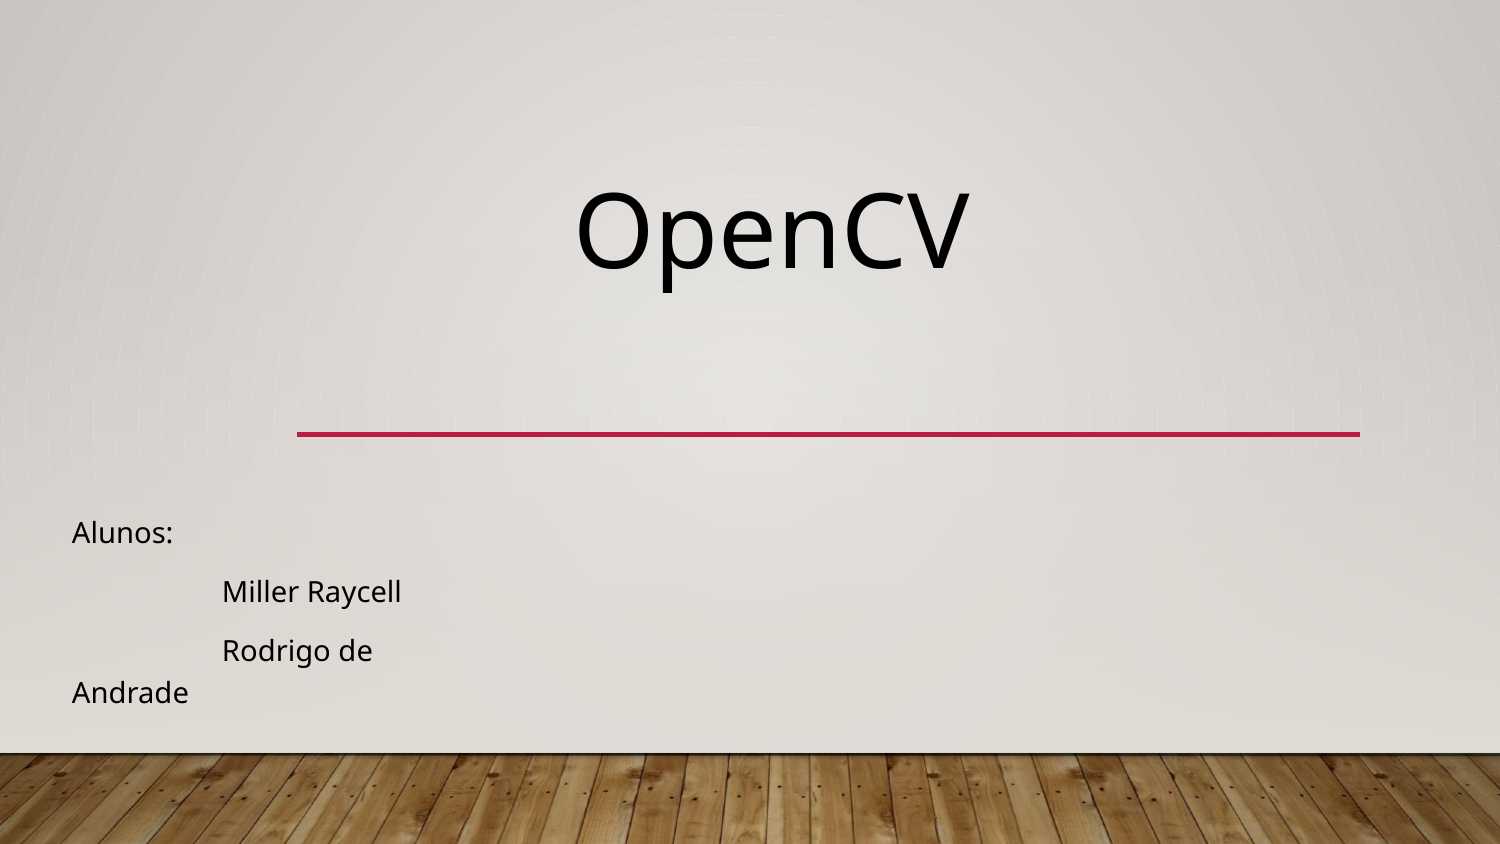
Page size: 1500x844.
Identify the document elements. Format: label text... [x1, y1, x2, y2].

subtitle Alunos: Miller Raycell Rodrigo de Andrade [60, 496, 498, 710]
picture [0, 753, 1500, 844]
title OpenCV [240, 170, 1304, 292]
